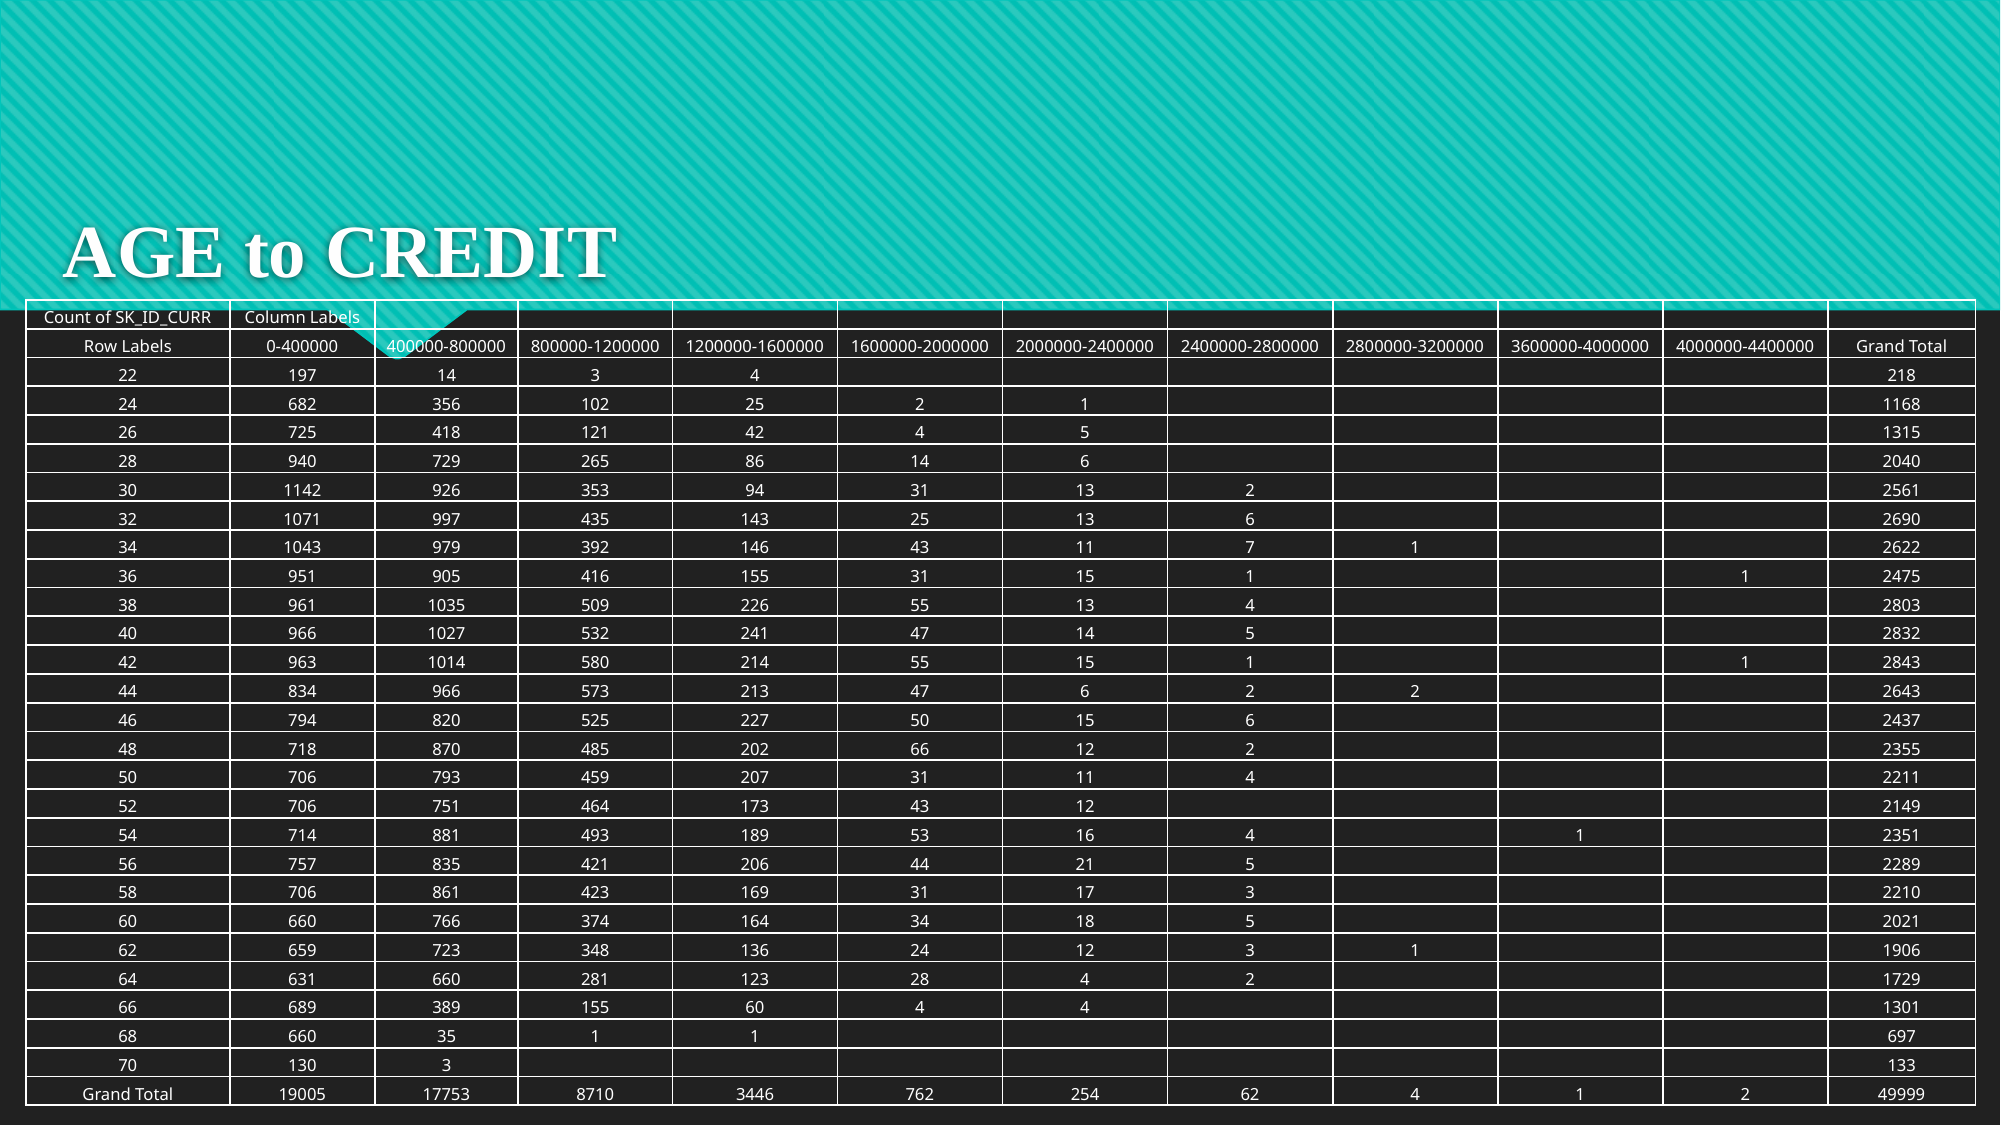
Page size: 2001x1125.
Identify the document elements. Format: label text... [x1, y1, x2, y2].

table_cell [1334, 502, 1497, 529]
table_cell 5 [1168, 617, 1332, 644]
table_cell 102 [519, 387, 672, 414]
table_cell 2 [1168, 675, 1332, 702]
table_cell 24 [27, 387, 229, 414]
table_cell 50 [27, 761, 229, 788]
table_cell [838, 358, 1002, 385]
table_cell 3600000-4000000 [1499, 330, 1662, 357]
table_cell 940 [231, 445, 374, 472]
table_cell 835 [376, 847, 517, 874]
table_header [376, 309, 517, 328]
table_cell 189 [673, 819, 837, 846]
table_cell 13 [1003, 588, 1167, 615]
table_cell [1499, 991, 1662, 1018]
table_cell 62 [1168, 1077, 1332, 1104]
table_cell 2021 [1829, 905, 1975, 932]
table_cell [1334, 387, 1497, 414]
table_cell 493 [519, 819, 672, 846]
table_cell 227 [673, 704, 837, 731]
table_header [519, 309, 672, 328]
table_cell 706 [231, 876, 374, 903]
table_cell [1664, 819, 1827, 846]
table_cell 38 [27, 588, 229, 615]
table_cell [1168, 416, 1332, 443]
table_header [1499, 309, 1662, 328]
table_cell 757 [231, 847, 374, 874]
table_cell [1499, 617, 1662, 644]
table_cell 35 [376, 1020, 517, 1047]
table_cell 356 [376, 387, 517, 414]
table_cell 2800000-3200000 [1334, 330, 1497, 357]
text_box AGE to CREDIT [47, 201, 1783, 300]
table_cell 1071 [231, 502, 374, 529]
table_cell [1664, 732, 1827, 759]
table_cell [1334, 1049, 1497, 1076]
table_cell 62 [27, 934, 229, 961]
table_cell 17 [1003, 876, 1167, 903]
table_cell 2149 [1829, 790, 1975, 817]
table_cell 416 [519, 560, 672, 587]
table_cell 723 [376, 934, 517, 961]
table_cell 214 [673, 646, 837, 673]
table_cell 766 [376, 905, 517, 932]
table_cell 1906 [1829, 934, 1975, 961]
table_cell 2 [1168, 962, 1332, 989]
table_cell 820 [376, 704, 517, 731]
table_cell 58 [27, 876, 229, 903]
table_cell [1664, 905, 1827, 932]
table_cell 43 [838, 531, 1002, 558]
table_cell 60 [27, 905, 229, 932]
table_cell 6 [1168, 704, 1332, 731]
table_cell [1334, 732, 1497, 759]
table_cell [1664, 962, 1827, 989]
table_cell 44 [838, 847, 1002, 874]
table_cell 173 [673, 790, 837, 817]
table_cell 2690 [1829, 502, 1975, 529]
table_cell [1664, 934, 1827, 961]
table_cell 0-400000 [231, 330, 374, 357]
table_cell 206 [673, 847, 837, 874]
table_cell 14 [376, 358, 517, 385]
table_cell 42 [673, 416, 837, 443]
table_cell 951 [231, 560, 374, 587]
table_cell 997 [376, 502, 517, 529]
table_cell 4 [673, 358, 837, 385]
table_cell 14 [838, 445, 1002, 472]
table_cell 834 [231, 675, 374, 702]
table_cell 2000000-2400000 [1003, 330, 1167, 357]
table_cell 2843 [1829, 646, 1975, 673]
table_cell [1334, 560, 1497, 587]
table_cell [1664, 790, 1827, 817]
table_cell 725 [231, 416, 374, 443]
table_cell 4 [1003, 962, 1167, 989]
table_cell 31 [838, 761, 1002, 788]
table_cell 718 [231, 732, 374, 759]
table_cell 392 [519, 531, 672, 558]
table_cell 1 [1168, 646, 1332, 673]
table_cell 1 [1499, 1077, 1662, 1104]
table_cell 31 [838, 473, 1002, 500]
table_cell [1334, 819, 1497, 846]
table_cell [1499, 1020, 1662, 1047]
table_cell Grand Total [1829, 330, 1975, 357]
table_cell [1664, 761, 1827, 788]
table_cell [1664, 473, 1827, 500]
table_cell [1499, 588, 1662, 615]
table_cell 14 [1003, 617, 1167, 644]
table_cell [1334, 473, 1497, 500]
table_cell 12 [1003, 790, 1167, 817]
table_cell [1664, 445, 1827, 472]
table_cell 2351 [1829, 819, 1975, 846]
table_cell 2289 [1829, 847, 1975, 874]
table_cell 961 [231, 588, 374, 615]
table_cell [1168, 387, 1332, 414]
table_cell 861 [376, 876, 517, 903]
table_cell 86 [673, 445, 837, 472]
table_cell 40 [27, 617, 229, 644]
table_cell 146 [673, 531, 837, 558]
table_cell [1664, 502, 1827, 529]
table_cell 54 [27, 819, 229, 846]
table_cell 16 [1003, 819, 1167, 846]
table_cell 19005 [231, 1077, 374, 1104]
table_cell [1664, 1020, 1827, 1047]
table_cell 28 [27, 445, 229, 472]
table_cell 435 [519, 502, 672, 529]
table_cell 1027 [376, 617, 517, 644]
table_cell [1499, 502, 1662, 529]
table_cell 659 [231, 934, 374, 961]
table_cell 4 [1168, 819, 1332, 846]
table_cell 1 [673, 1020, 837, 1047]
table_cell [1168, 1020, 1332, 1047]
table_cell 1168 [1829, 387, 1975, 414]
table_cell 56 [27, 847, 229, 874]
table_cell 2 [1168, 732, 1332, 759]
table_cell 1035 [376, 588, 517, 615]
table_cell 226 [673, 588, 837, 615]
table_cell 459 [519, 761, 672, 788]
table_cell 706 [231, 790, 374, 817]
table_cell 15 [1003, 704, 1167, 731]
table_cell [1664, 358, 1827, 385]
table_cell 5 [1168, 905, 1332, 932]
table_cell 4 [838, 416, 1002, 443]
table_cell 48 [27, 732, 229, 759]
table_cell 3446 [673, 1077, 837, 1104]
table_cell 525 [519, 704, 672, 731]
table_cell 2803 [1829, 588, 1975, 615]
table_cell 2400000-2800000 [1168, 330, 1332, 357]
table_cell 17753 [376, 1077, 517, 1104]
table_cell 4 [1003, 991, 1167, 1018]
table_cell 4 [1168, 588, 1332, 615]
table_header [673, 309, 837, 328]
table_cell 12 [1003, 732, 1167, 759]
table_cell 3 [376, 1049, 517, 1076]
table_cell 18 [1003, 905, 1167, 932]
table_cell 8710 [519, 1077, 672, 1104]
table_cell 7 [1168, 531, 1332, 558]
table_cell [1499, 962, 1662, 989]
table_cell 36 [27, 560, 229, 587]
table_cell 52 [27, 790, 229, 817]
table_cell 423 [519, 876, 672, 903]
table_cell 2210 [1829, 876, 1975, 903]
table_cell 164 [673, 905, 837, 932]
table_cell 389 [376, 991, 517, 1018]
table_cell 706 [231, 761, 374, 788]
table_cell [1334, 991, 1497, 1018]
table_cell [1499, 732, 1662, 759]
table_cell 660 [231, 905, 374, 932]
table_cell 4000000-4400000 [1664, 330, 1827, 357]
table_cell 660 [376, 962, 517, 989]
table_header Count of SK_ID_CURR [27, 301, 229, 328]
table_cell [1499, 876, 1662, 903]
table_cell 1200000-1600000 [673, 330, 837, 357]
table_cell 66 [27, 991, 229, 1018]
table_cell 169 [673, 876, 837, 903]
table_cell 197 [231, 358, 374, 385]
table_cell 213 [673, 675, 837, 702]
table_cell 25 [673, 387, 837, 414]
table_cell [1334, 1020, 1497, 1047]
table_cell [1334, 847, 1497, 874]
table_cell [1499, 445, 1662, 472]
table_cell 926 [376, 473, 517, 500]
table_cell 348 [519, 934, 672, 961]
table_cell 30 [27, 473, 229, 500]
table_header [1334, 309, 1497, 328]
table_cell 793 [376, 761, 517, 788]
table_cell 532 [519, 617, 672, 644]
table_cell 11 [1003, 531, 1167, 558]
table_cell [1334, 617, 1497, 644]
table_cell [1334, 790, 1497, 817]
table_cell [1499, 646, 1662, 673]
table_cell 13 [1003, 473, 1167, 500]
table_cell 6 [1168, 502, 1332, 529]
table_cell [1664, 588, 1827, 615]
table_cell 2561 [1829, 473, 1975, 500]
table_cell 1315 [1829, 416, 1975, 443]
table_cell 2 [838, 387, 1002, 414]
table_cell 966 [376, 675, 517, 702]
table_cell 966 [231, 617, 374, 644]
table_cell 682 [231, 387, 374, 414]
table_cell 580 [519, 646, 672, 673]
table_header [1168, 309, 1332, 328]
table_cell 800000-1200000 [519, 330, 672, 357]
table_cell [1334, 416, 1497, 443]
table_cell [1499, 761, 1662, 788]
table_cell 241 [673, 617, 837, 644]
table_cell 130 [231, 1049, 374, 1076]
table_cell 42 [27, 646, 229, 673]
table_cell 963 [231, 646, 374, 673]
table_cell 421 [519, 847, 672, 874]
table_cell [1499, 934, 1662, 961]
table_cell 21 [1003, 847, 1167, 874]
table_cell [1499, 560, 1662, 587]
table_cell 143 [673, 502, 837, 529]
table_cell 55 [838, 646, 1002, 673]
table_cell 2622 [1829, 531, 1975, 558]
table_cell 12 [1003, 934, 1167, 961]
table_cell 4 [1168, 761, 1332, 788]
table_cell 2 [1168, 473, 1332, 500]
table_cell 1 [1499, 819, 1662, 846]
table_cell [838, 1049, 1002, 1076]
table_cell 70 [27, 1049, 229, 1076]
table_cell 418 [376, 416, 517, 443]
table_cell 15 [1003, 646, 1167, 673]
table_cell [1499, 704, 1662, 731]
table_cell 1301 [1829, 991, 1975, 1018]
table_cell 64 [27, 962, 229, 989]
table_cell 155 [519, 991, 672, 1018]
table_cell 15 [1003, 560, 1167, 587]
table_cell 2 [1664, 1077, 1827, 1104]
table_cell 2211 [1829, 761, 1975, 788]
table_cell 13 [1003, 502, 1167, 529]
table_cell [1334, 588, 1497, 615]
table_cell 66 [838, 732, 1002, 759]
table_cell 979 [376, 531, 517, 558]
table_cell 254 [1003, 1077, 1167, 1104]
table_cell 509 [519, 588, 672, 615]
table_cell [1003, 1049, 1167, 1076]
table_cell [1168, 790, 1332, 817]
table_cell 32 [27, 502, 229, 529]
table_cell 60 [673, 991, 837, 1018]
table_cell 28 [838, 962, 1002, 989]
table_cell [1334, 646, 1497, 673]
table_cell 1 [1334, 934, 1497, 961]
table_cell 34 [838, 905, 1002, 932]
table_cell 136 [673, 934, 837, 961]
table_cell 6 [1003, 445, 1167, 472]
table_cell 573 [519, 675, 672, 702]
table_cell 44 [27, 675, 229, 702]
table_cell 660 [231, 1020, 374, 1047]
table_cell 697 [1829, 1020, 1975, 1047]
table_cell 881 [376, 819, 517, 846]
table_cell 1600000-2000000 [838, 330, 1002, 357]
table_header Column Labels [231, 309, 374, 328]
table_cell 50 [838, 704, 1002, 731]
table_cell 751 [376, 790, 517, 817]
table_cell 47 [838, 675, 1002, 702]
table_cell 55 [838, 588, 1002, 615]
table_cell 281 [519, 962, 672, 989]
table_cell 6 [1003, 675, 1167, 702]
table_header [1664, 301, 1827, 328]
table_cell 5 [1168, 847, 1332, 874]
table_cell 133 [1829, 1049, 1975, 1076]
table_cell [1664, 531, 1827, 558]
table_cell 121 [519, 416, 672, 443]
table_cell [1003, 358, 1167, 385]
table_cell [1168, 445, 1332, 472]
table_cell 1 [1168, 560, 1332, 587]
table_cell 1 [1664, 646, 1827, 673]
table_cell 689 [231, 991, 374, 1018]
table_cell 1142 [231, 473, 374, 500]
table_cell 31 [838, 560, 1002, 587]
table_cell [1499, 847, 1662, 874]
table_cell 794 [231, 704, 374, 731]
table_cell 47 [838, 617, 1002, 644]
table_cell 202 [673, 732, 837, 759]
table_header [1829, 301, 1975, 328]
table_cell 123 [673, 962, 837, 989]
table_cell [1334, 876, 1497, 903]
table_cell [1664, 416, 1827, 443]
table_cell 34 [27, 531, 229, 558]
table_cell 1014 [376, 646, 517, 673]
table_cell 4 [838, 991, 1002, 1018]
table_cell Grand Total [27, 1077, 229, 1104]
table_cell 353 [519, 473, 672, 500]
table_cell [1664, 387, 1827, 414]
table_cell [1334, 761, 1497, 788]
table_cell 3 [1168, 934, 1332, 961]
table_cell 1 [1003, 387, 1167, 414]
table_cell [1003, 1020, 1167, 1047]
table_cell [1664, 991, 1827, 1018]
table_cell 4 [1334, 1077, 1497, 1104]
table_cell [1334, 962, 1497, 989]
table_cell 3 [1168, 876, 1332, 903]
table_cell [1664, 675, 1827, 702]
table_cell 155 [673, 560, 837, 587]
table_cell 762 [838, 1077, 1002, 1104]
table_cell 400000-800000 [376, 330, 517, 357]
table_cell 905 [376, 560, 517, 587]
table_cell [1499, 790, 1662, 817]
table_cell 218 [1829, 358, 1975, 385]
table_cell 2475 [1829, 560, 1975, 587]
table_cell 729 [376, 445, 517, 472]
table_cell [1499, 531, 1662, 558]
table_cell 94 [673, 473, 837, 500]
table_cell 1729 [1829, 962, 1975, 989]
table_cell [838, 1020, 1002, 1047]
table_cell 31 [838, 876, 1002, 903]
table_cell [1168, 1049, 1332, 1076]
table_header [838, 309, 1002, 328]
table_cell Row Labels [27, 330, 229, 357]
table_cell [1334, 358, 1497, 385]
table_cell 68 [27, 1020, 229, 1047]
table_cell [1499, 416, 1662, 443]
table_cell 24 [838, 934, 1002, 961]
table_cell 25 [838, 502, 1002, 529]
table_cell 714 [231, 819, 374, 846]
table_cell 2832 [1829, 617, 1975, 644]
table_cell [1168, 991, 1332, 1018]
table_cell 22 [27, 358, 229, 385]
table_cell 2643 [1829, 675, 1975, 702]
table_cell 207 [673, 761, 837, 788]
table_cell 1 [519, 1020, 672, 1047]
table_cell 631 [231, 962, 374, 989]
table_cell 265 [519, 445, 672, 472]
table_cell [1499, 1049, 1662, 1076]
table_cell [1168, 358, 1332, 385]
table_cell [1334, 704, 1497, 731]
table_cell 2040 [1829, 445, 1975, 472]
table_cell 2355 [1829, 732, 1975, 759]
table_cell 3 [519, 358, 672, 385]
table_cell [1664, 876, 1827, 903]
table_cell 2 [1334, 675, 1497, 702]
table_cell [1499, 473, 1662, 500]
table_cell 53 [838, 819, 1002, 846]
table_cell [1664, 1049, 1827, 1076]
table_cell [1664, 704, 1827, 731]
table_cell 49999 [1829, 1077, 1975, 1104]
table_cell 2437 [1829, 704, 1975, 731]
table_cell 374 [519, 905, 672, 932]
table_cell [1334, 905, 1497, 932]
table_cell [1499, 675, 1662, 702]
table_cell 1 [1664, 560, 1827, 587]
table_cell 46 [27, 704, 229, 731]
table_cell [1334, 445, 1497, 472]
table_cell 464 [519, 790, 672, 817]
table_cell 11 [1003, 761, 1167, 788]
table_cell 1 [1334, 531, 1497, 558]
table_cell 26 [27, 416, 229, 443]
table_cell [1499, 358, 1662, 385]
table_cell [1664, 617, 1827, 644]
table_cell 5 [1003, 416, 1167, 443]
table_header [1003, 309, 1167, 328]
table_cell 1043 [231, 531, 374, 558]
table_cell 485 [519, 732, 672, 759]
table_cell [519, 1049, 672, 1076]
table_cell [1499, 387, 1662, 414]
table_cell [1499, 905, 1662, 932]
table_cell [673, 1049, 837, 1076]
table_cell 870 [376, 732, 517, 759]
table_cell 43 [838, 790, 1002, 817]
table_cell [1664, 847, 1827, 874]
